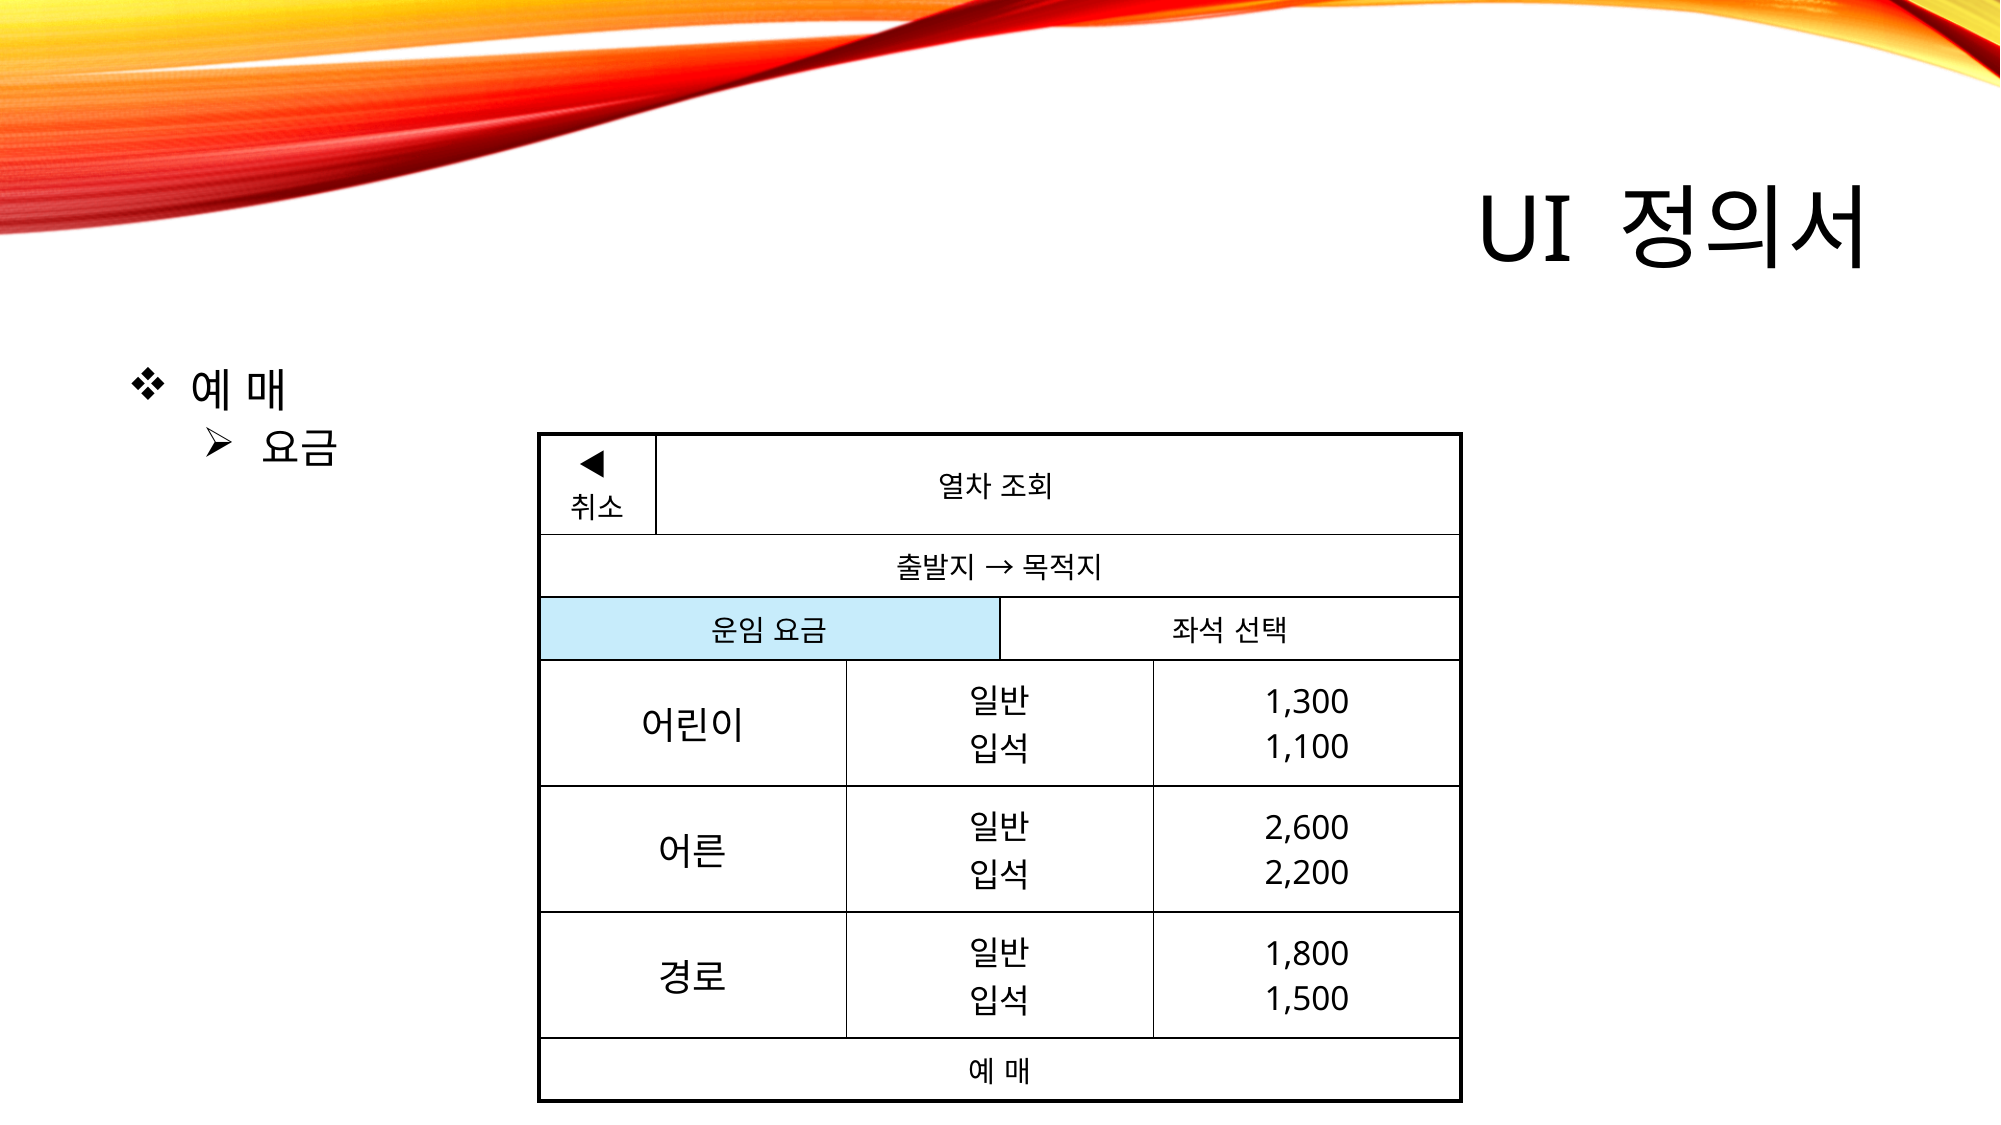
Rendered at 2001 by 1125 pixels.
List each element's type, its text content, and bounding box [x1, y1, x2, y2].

table_cell 경로 [541, 913, 846, 1037]
list 예 매 요금 [112, 360, 1888, 1021]
table_cell 2,600 2,200 [1154, 787, 1459, 911]
table_cell 일반 입석 [847, 787, 1153, 911]
title ui 정의서 [474, 125, 1888, 338]
table_cell 어린이 [541, 661, 846, 785]
table_cell 예 매 [541, 1039, 1459, 1099]
table_header ◀취소 [541, 436, 655, 534]
table_header [1337, 436, 1459, 534]
table_cell 일반 입석 [847, 661, 1153, 785]
table_cell 운임 요금 [541, 598, 999, 659]
picture [0, 0, 2000, 237]
table_header 열차 조회 [657, 436, 1337, 534]
table_cell 일반 입석 [847, 913, 1153, 1037]
table_cell 1,800 1,500 [1154, 913, 1459, 1037]
table_cell 1,300 1,100 [1154, 661, 1459, 785]
table_cell 좌석 선택 [1001, 598, 1459, 659]
table_cell 어른 [541, 787, 846, 911]
table_cell 출발지 → 목적지 [541, 535, 1459, 596]
